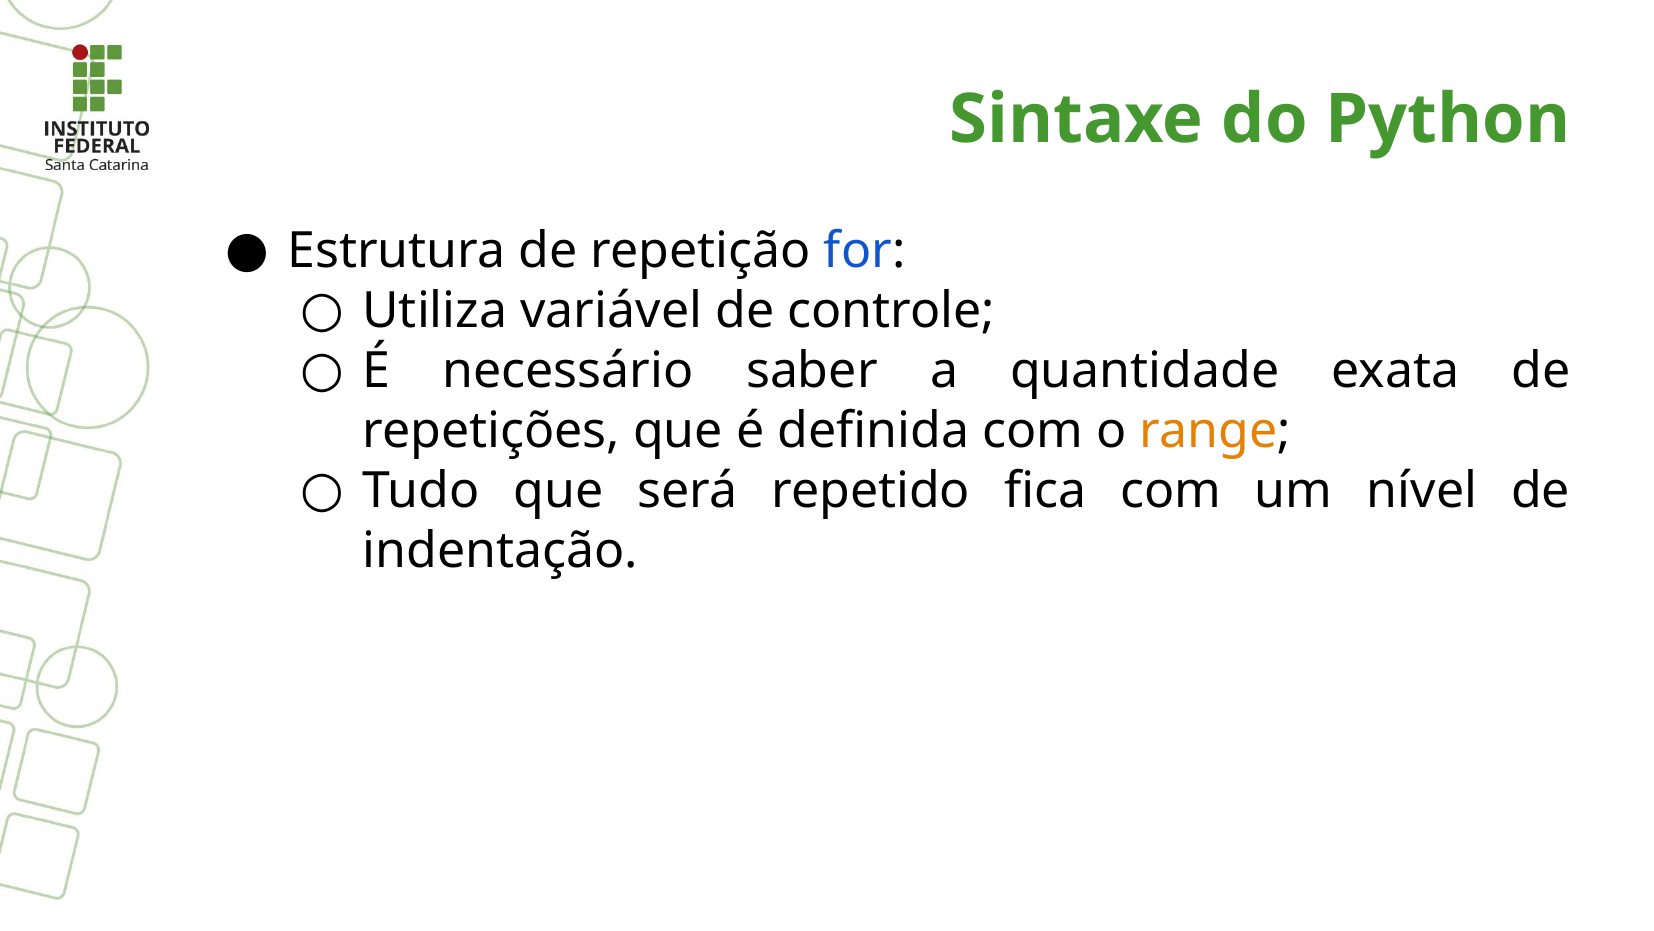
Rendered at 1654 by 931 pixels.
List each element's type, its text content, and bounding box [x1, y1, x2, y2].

text_box Sintaxe do Python [259, 36, 1571, 193]
picture [0, 0, 1317, 931]
text_box Estrutura de repetição for: Utiliza variável de controle; É necessário saber a quantidade exata de repetições, que é definida com o range; Tudo que será repetido fica com um nível de indentação. [212, 217, 1571, 848]
